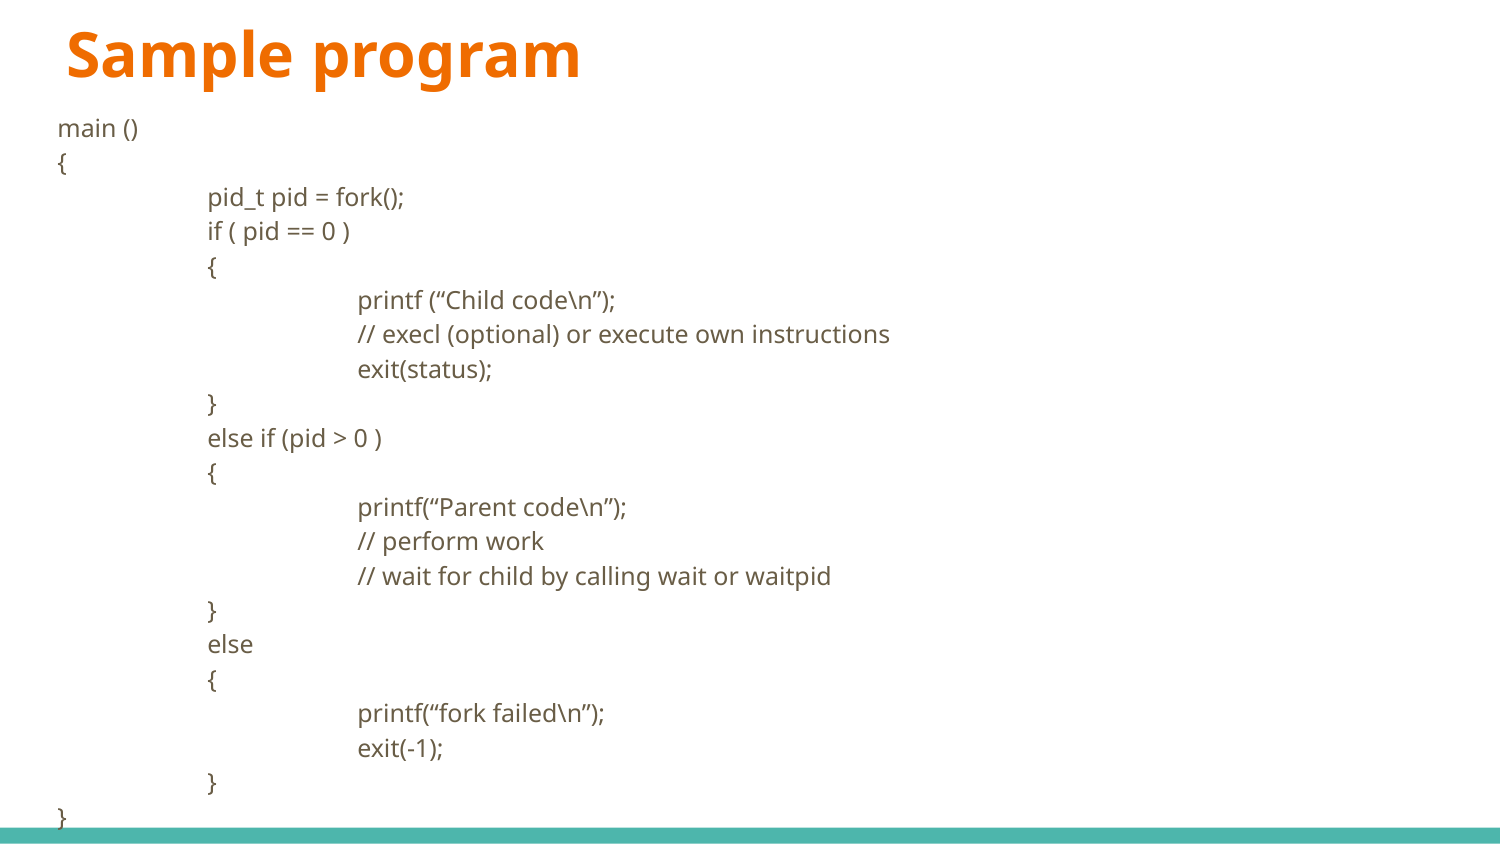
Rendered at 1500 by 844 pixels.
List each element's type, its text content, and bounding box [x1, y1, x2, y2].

list main () { pid_t pid = fork(); if ( pid == 0 ) { printf (“Child code\n”); // execl (optional) or execute own instructions exit(status); } else if (pid > 0 ) { printf(“Parent code\n”); // perform work // wait for child by calling wait or waitpid } else { printf(“fork failed\n”); exit(-1); } } [42, 92, 1441, 821]
title Sample program [51, 0, 1449, 104]
